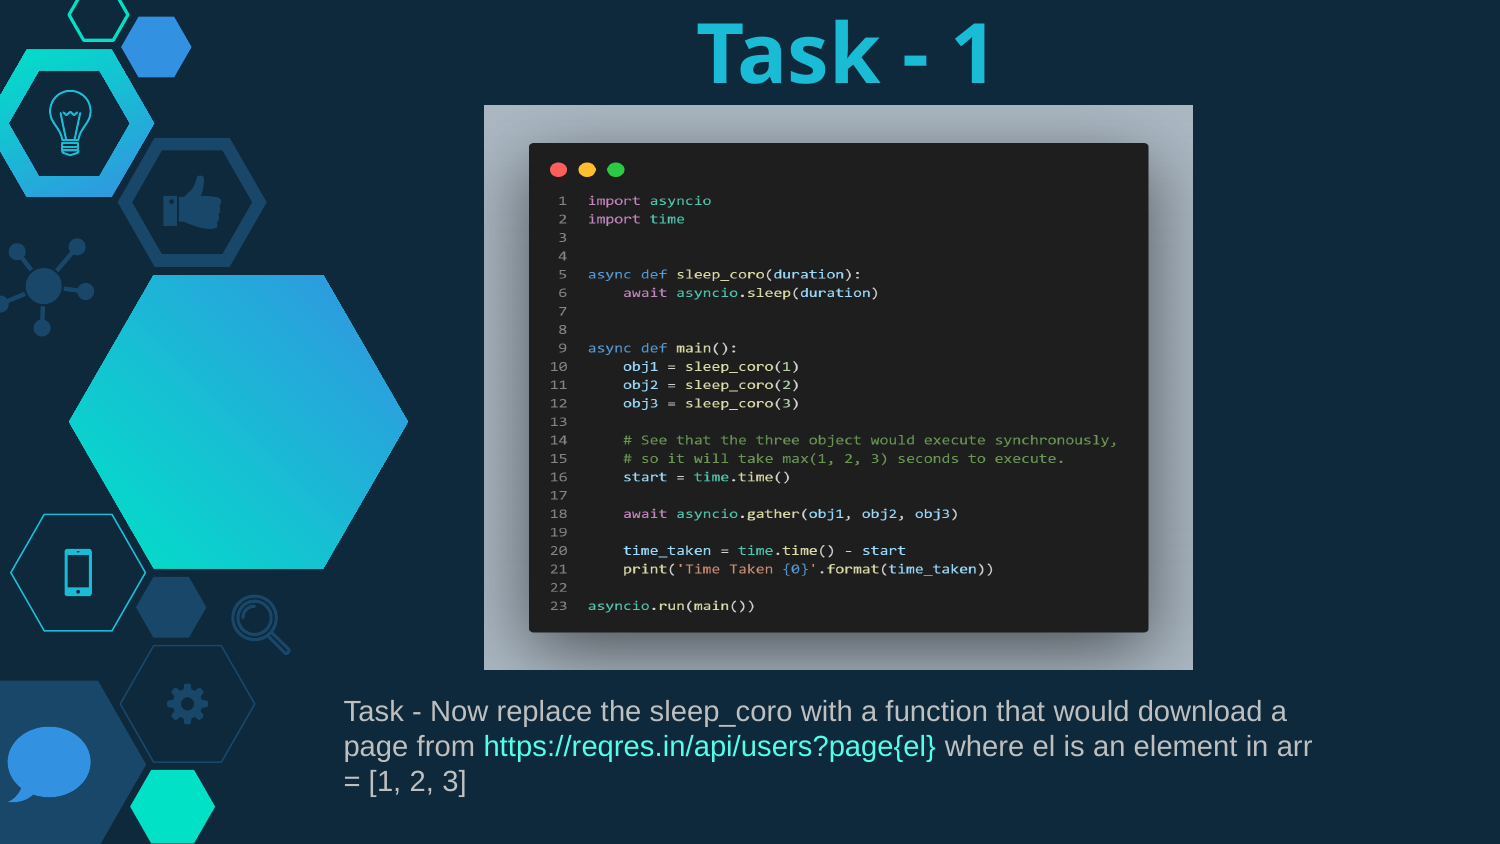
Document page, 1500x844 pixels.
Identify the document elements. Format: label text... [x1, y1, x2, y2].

text_box Task - Now replace the sleep_coro with a function that would download a page from https://reqres.in/api/users?page{el} where el is an element in arr = [1, 2, 3] [328, 684, 1349, 840]
picture [484, 105, 1193, 671]
title Task - 1 [681, 0, 1500, 116]
